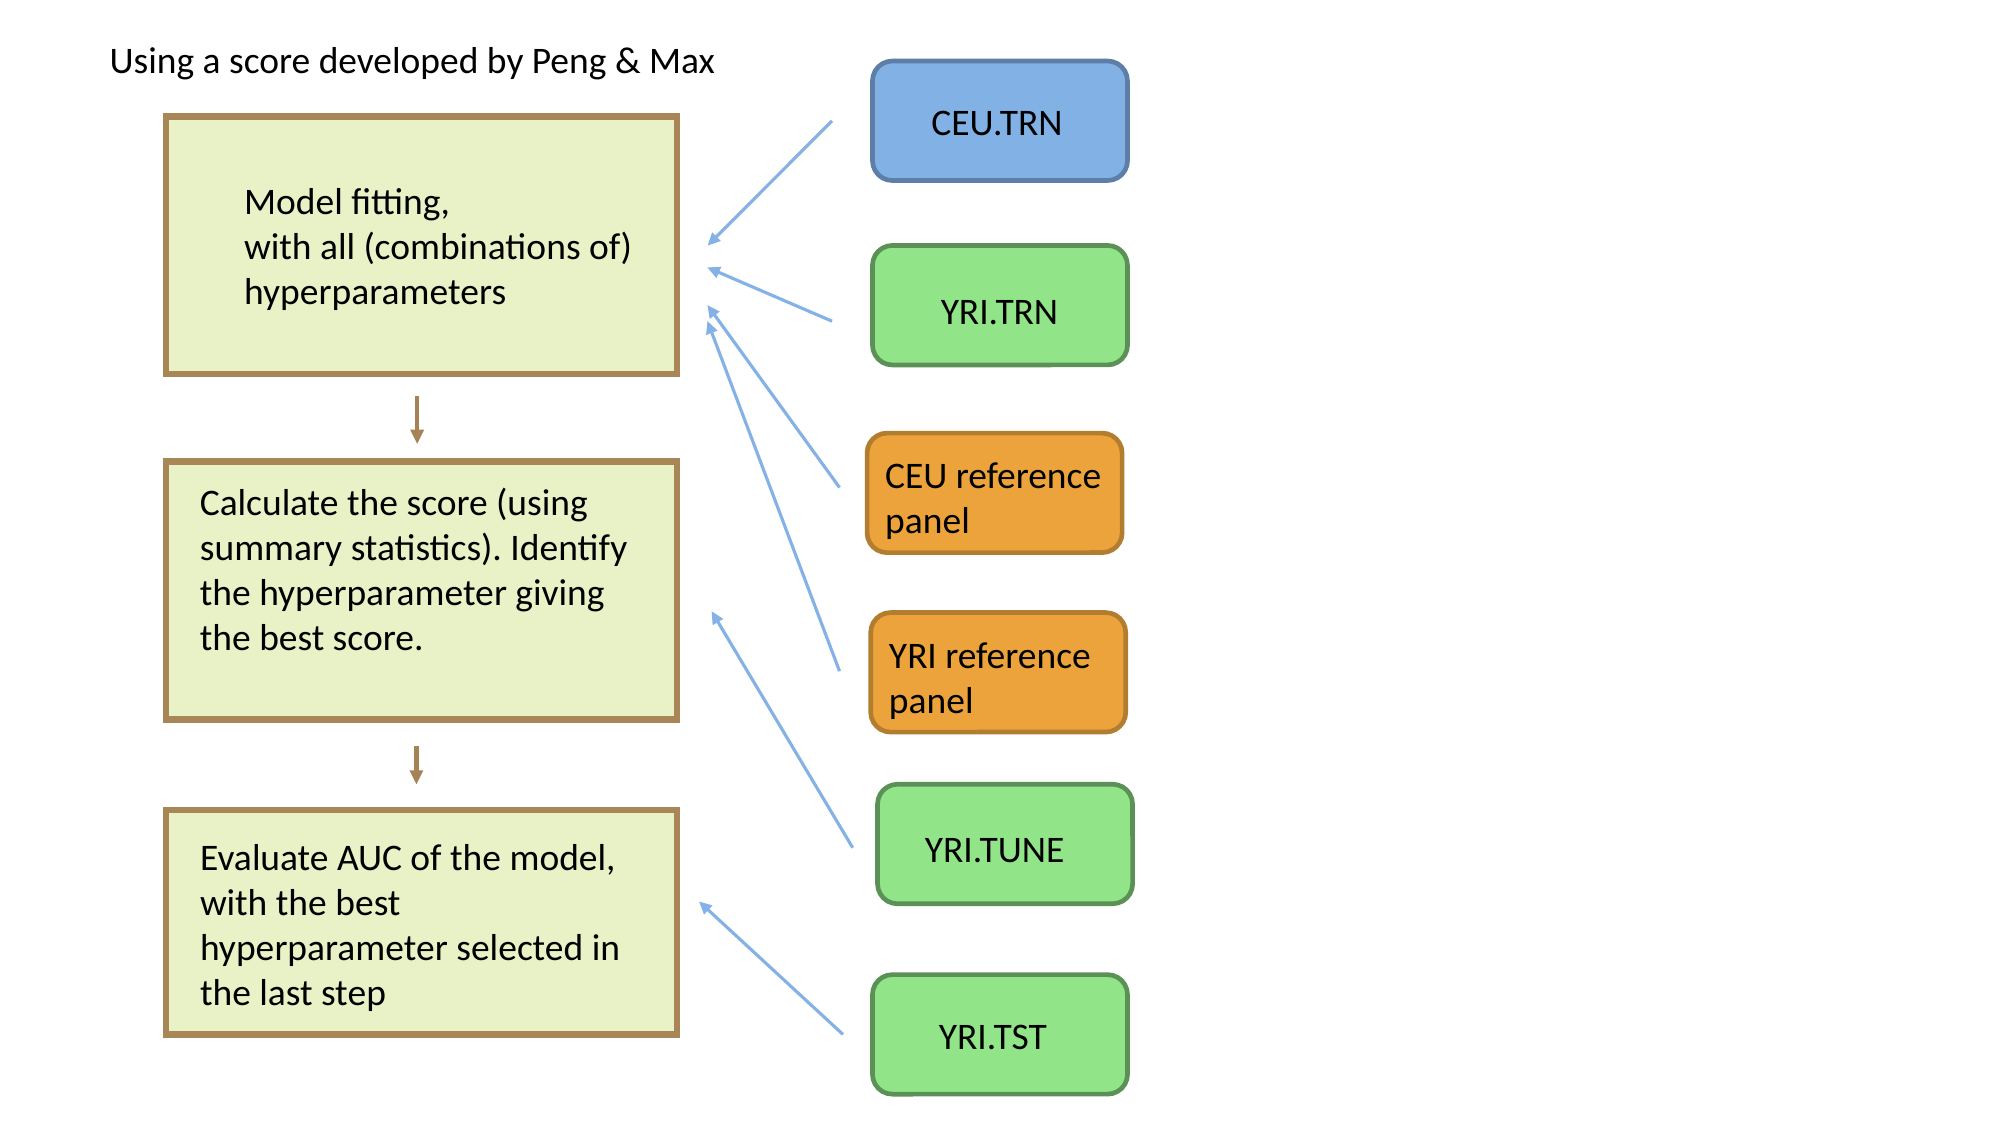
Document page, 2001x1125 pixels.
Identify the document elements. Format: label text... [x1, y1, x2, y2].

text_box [166, 461, 678, 720]
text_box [870, 612, 1126, 733]
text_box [872, 60, 1128, 181]
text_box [711, 611, 853, 848]
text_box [707, 305, 840, 488]
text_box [707, 120, 833, 246]
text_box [872, 974, 1128, 1095]
text_box Using a score developed by Peng & Max [94, 28, 791, 89]
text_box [166, 116, 678, 375]
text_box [699, 901, 843, 1035]
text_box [707, 267, 832, 305]
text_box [877, 784, 1133, 904]
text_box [166, 809, 678, 1035]
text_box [872, 245, 1128, 365]
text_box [707, 488, 840, 672]
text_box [867, 433, 1123, 553]
